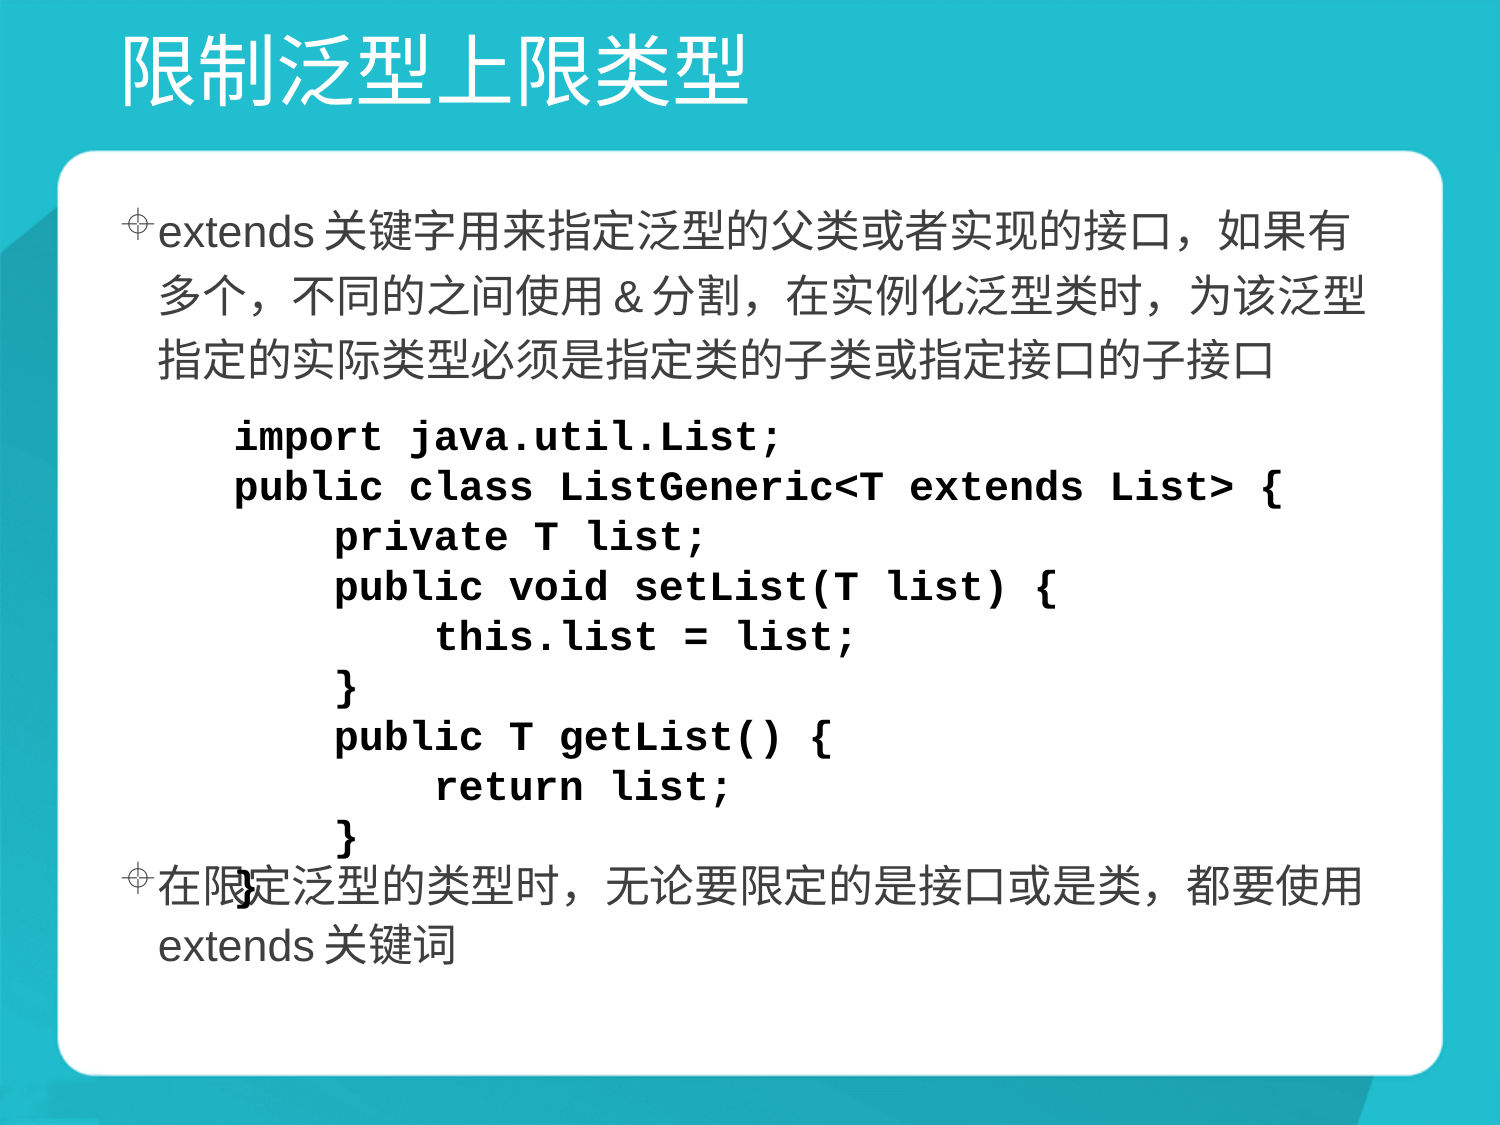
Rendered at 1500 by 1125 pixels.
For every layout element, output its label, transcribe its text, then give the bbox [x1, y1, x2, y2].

list extends关键字用来指定泛型的父类或者实现的接口，如果有多个，不同的之间使用&分割，在实例化泛型类时，为该泛型指定的实际类型必须是指定类的子类或指定接口的子接口 在限定泛型的类型时，无论要限定的是接口或是类，都要使用extends关键词 [103, 184, 1397, 1024]
title 限制泛型上限类型 [103, 0, 1397, 150]
text_box import java.util.List; public class ListGeneric<T extends List> { private T list; public void setList(T list) { this.list = list; } public T getList() { return list; } } [201, 400, 1299, 917]
picture [0, 0, 1500, 1125]
